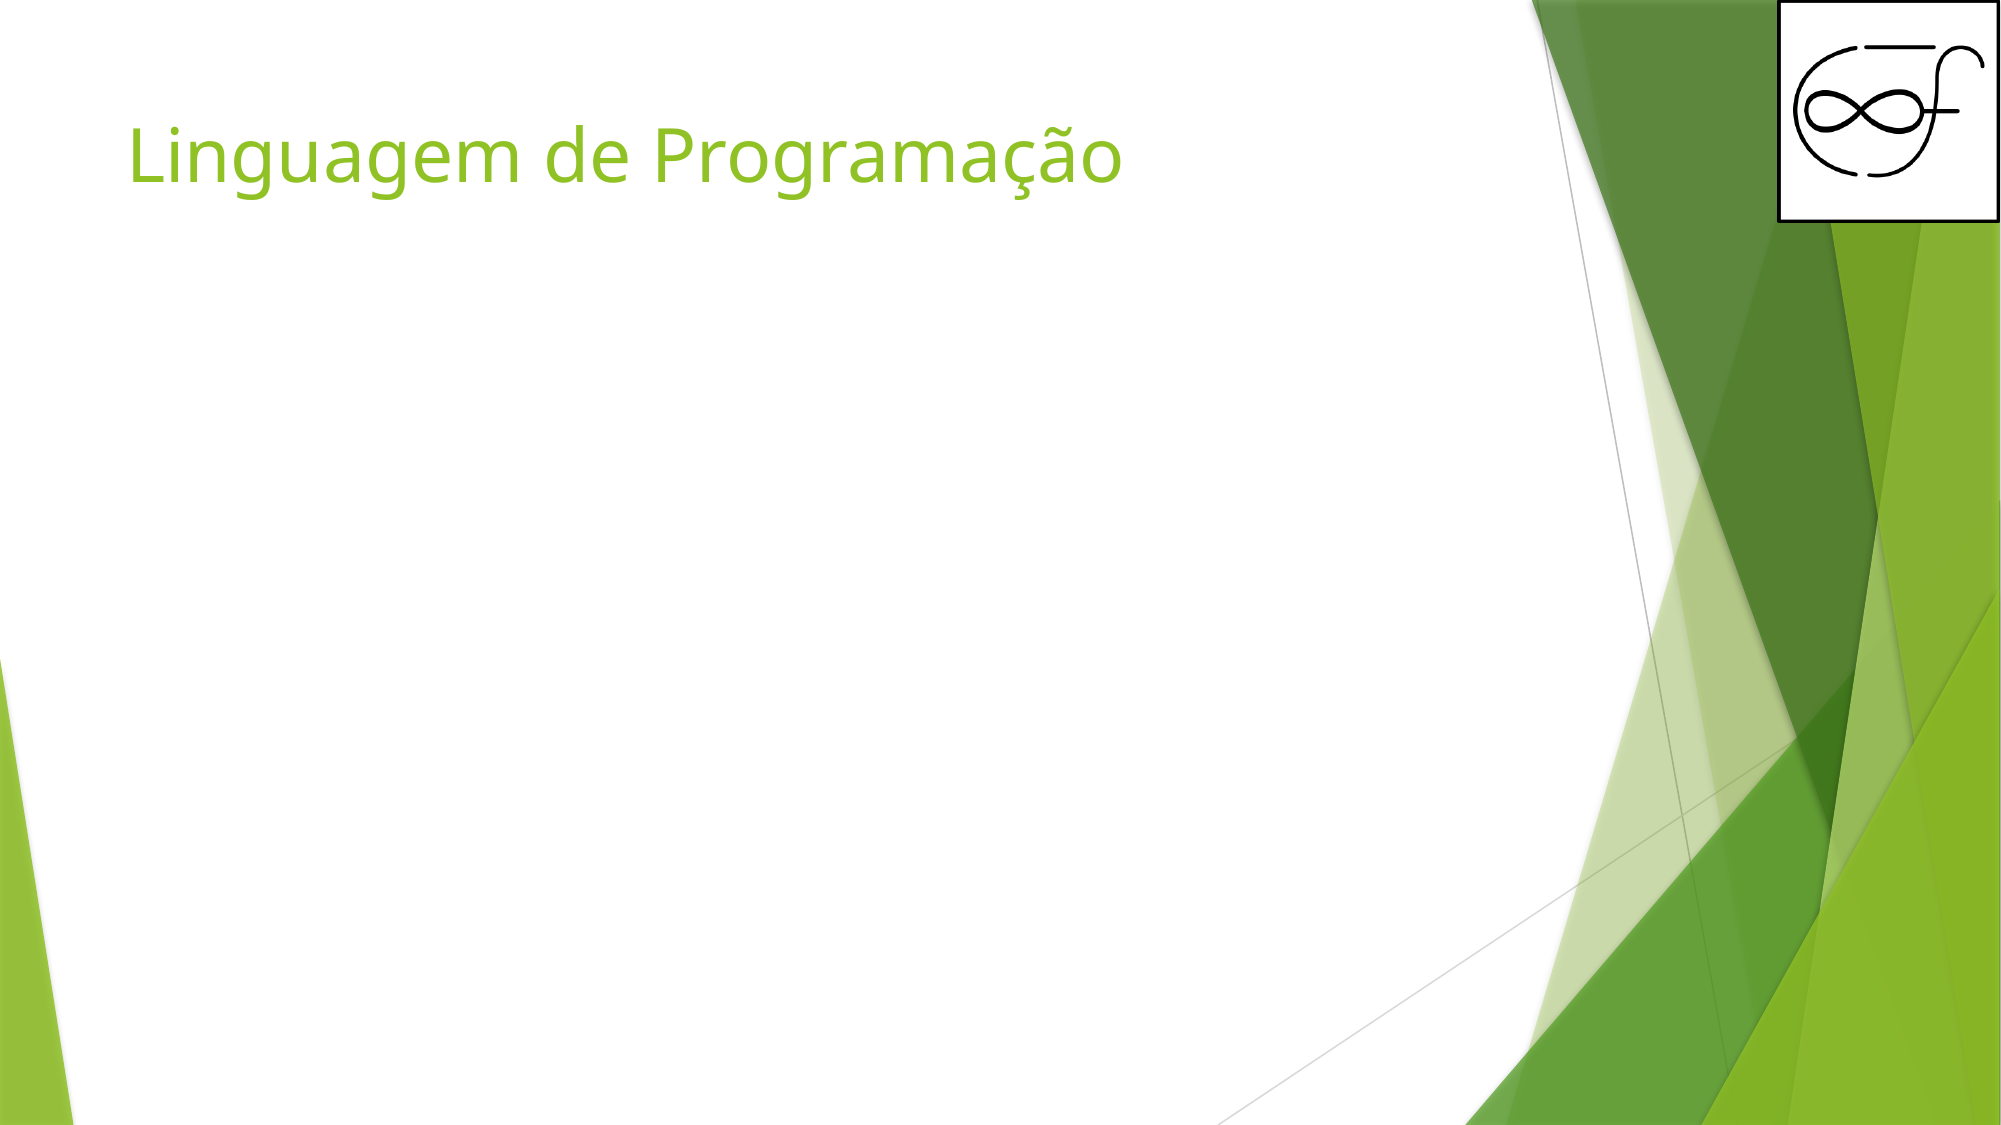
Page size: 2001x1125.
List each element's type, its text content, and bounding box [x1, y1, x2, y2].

picture [1777, 0, 2000, 223]
title Linguagem de Programação [111, 99, 1522, 317]
